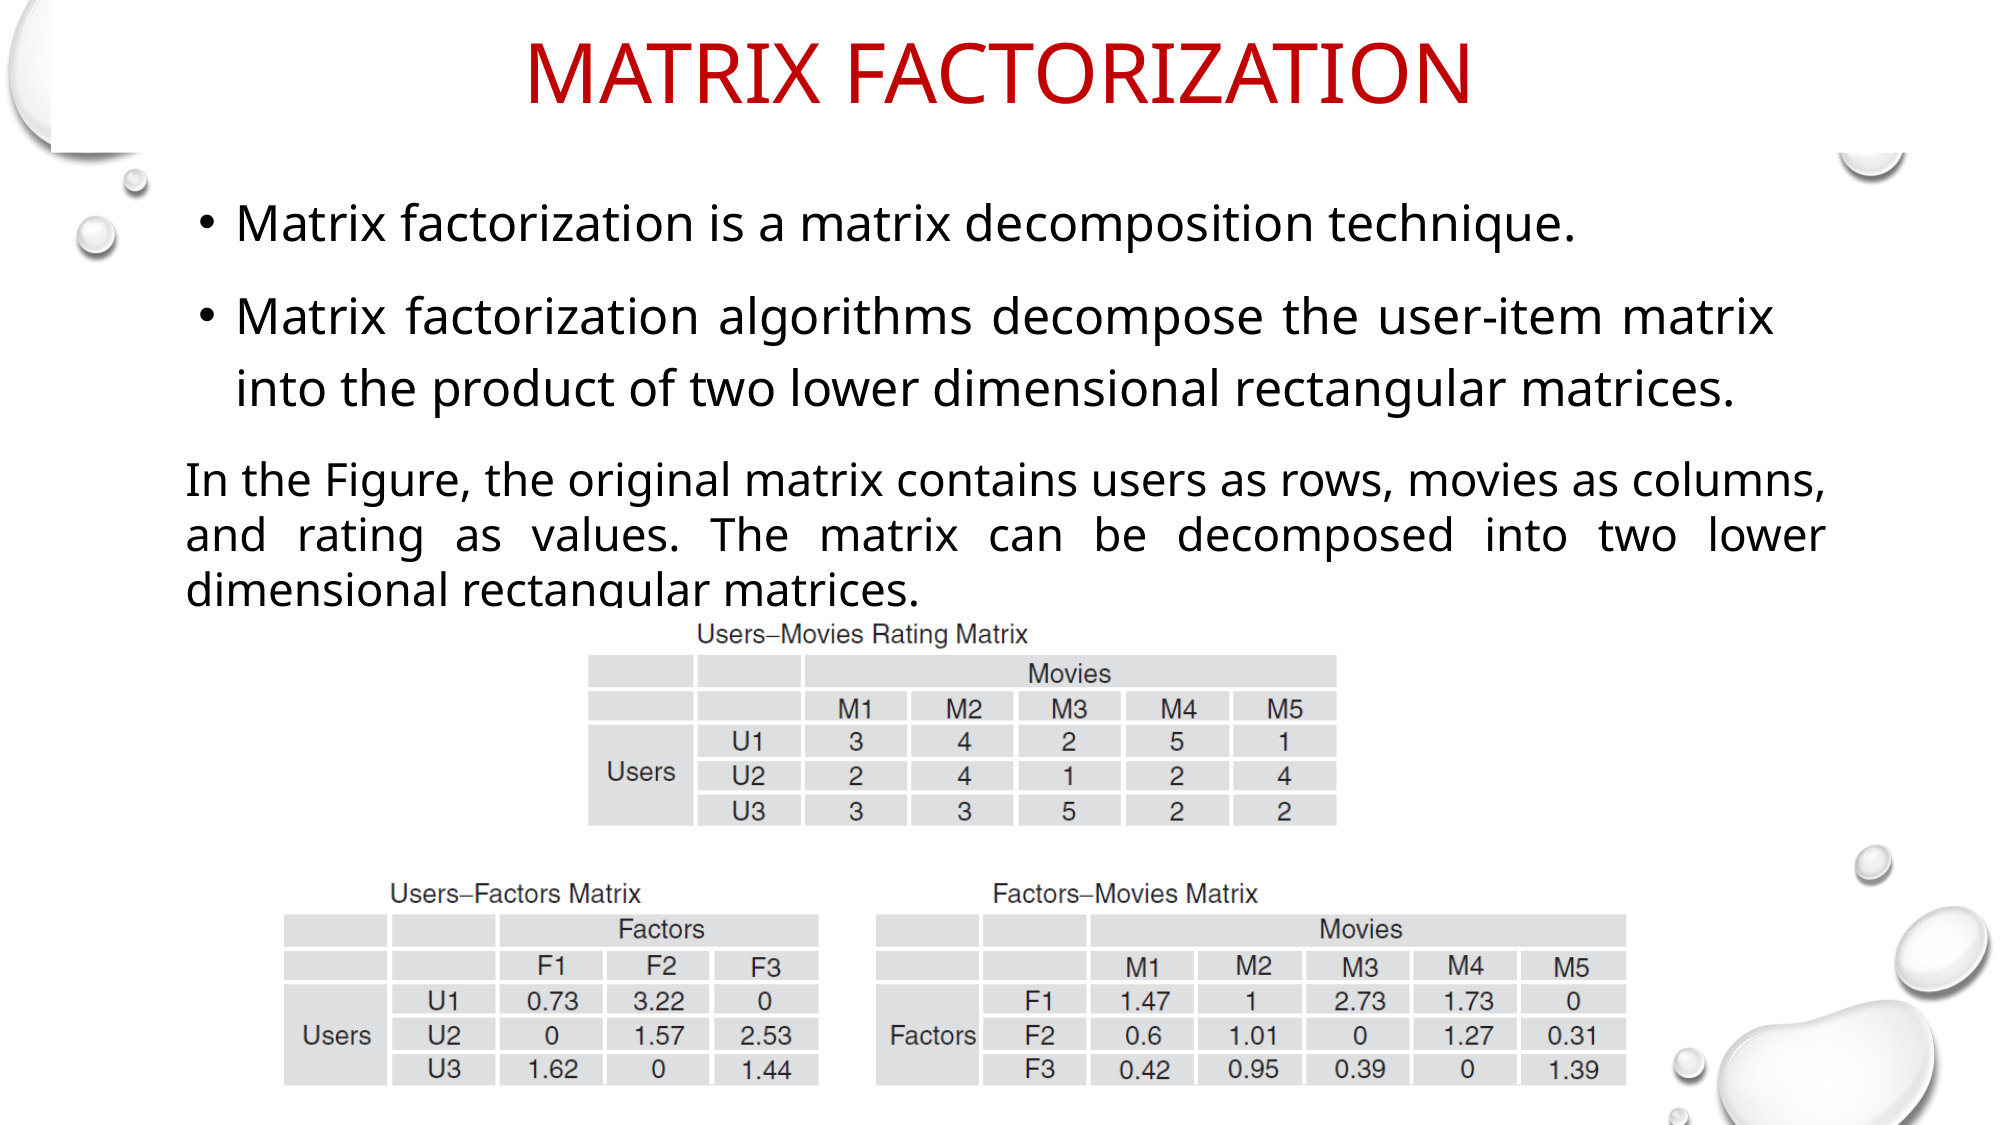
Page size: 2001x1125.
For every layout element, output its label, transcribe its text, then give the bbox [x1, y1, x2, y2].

list Matrix factorization is a matrix decomposition technique. Matrix factorization algorithms decompose the user-item matrix into the product of two lower dimensional rectangular matrices. [183, 172, 1791, 414]
text_box In the Figure, the original matrix contains users as rows, movies as columns, and rating as values. The matrix can be decomposed into two lower dimensional rectangular matrices. [170, 443, 1843, 624]
title MATRIX FACTORIZATION [51, 0, 1949, 153]
picture [0, 0, 2000, 1125]
